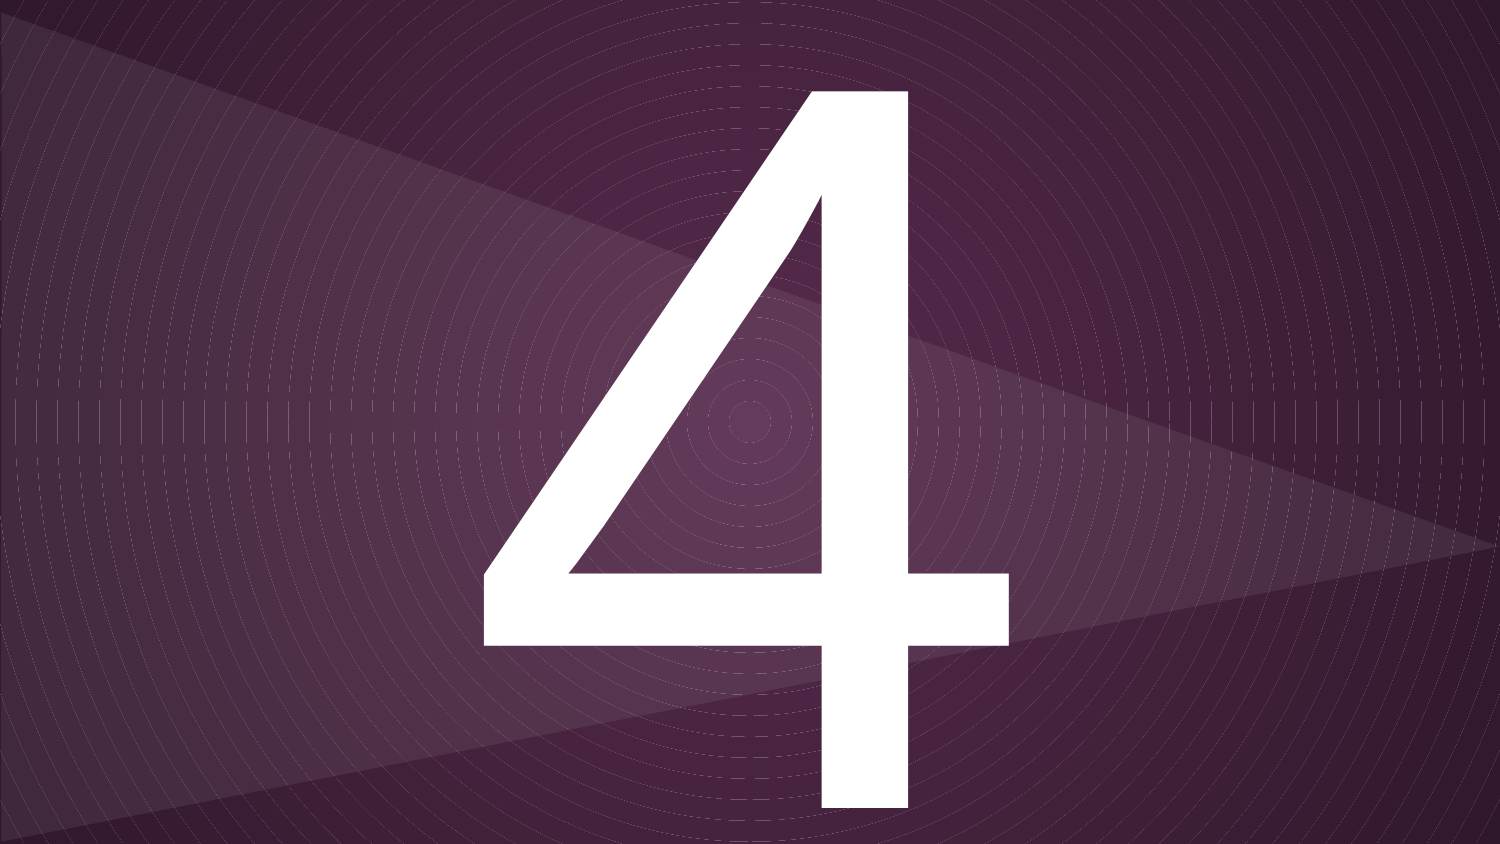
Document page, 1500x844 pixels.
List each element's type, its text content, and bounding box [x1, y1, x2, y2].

text_box 4 [445, 0, 1055, 844]
